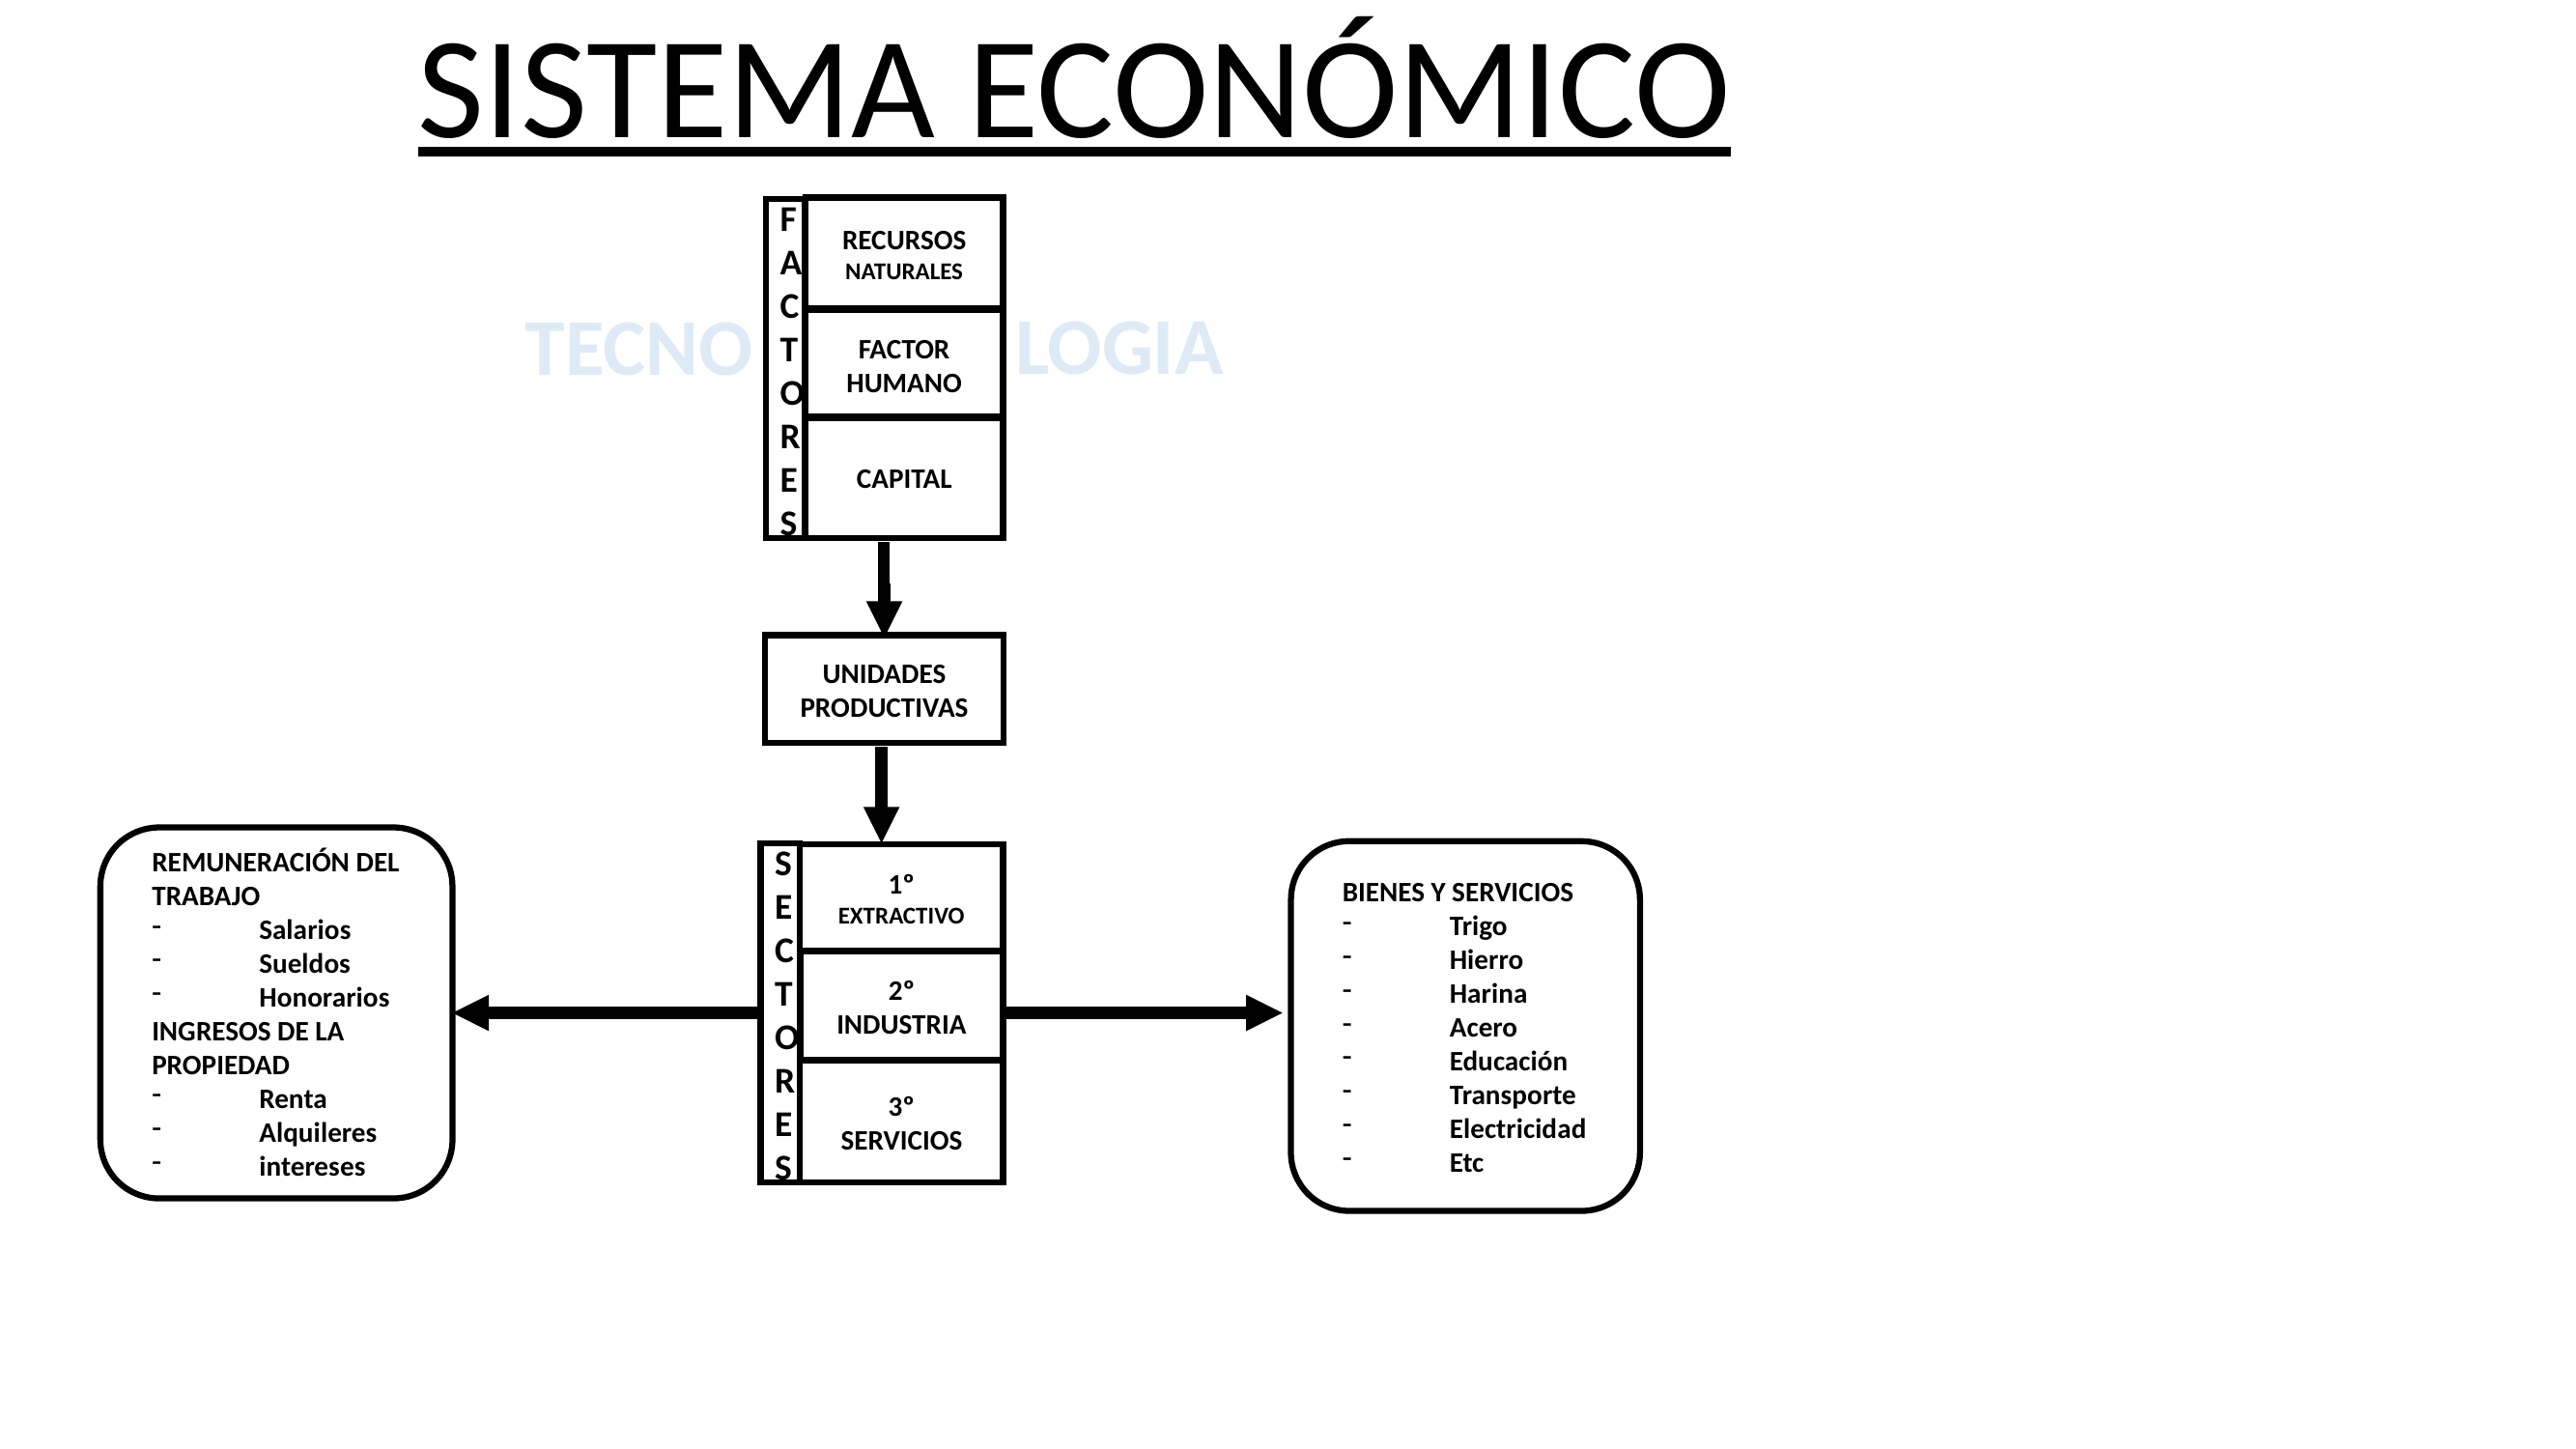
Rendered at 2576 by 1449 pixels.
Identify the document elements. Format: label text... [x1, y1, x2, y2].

text_box FACTOR HUMANO [807, 309, 1005, 419]
text_box REMUNERACIÓN DEL TRABAJO Salarios Sueldos Honorarios INGRESOS DE LA PROPIEDAD Renta Alquileres intereses [99, 826, 454, 1200]
text_box CAPITAL [807, 419, 1005, 539]
text_box RECURSOS NATURALES [805, 196, 1005, 309]
text_box 3º SERVICIOS [801, 1059, 1005, 1183]
text_box SEC T O R E S [759, 842, 801, 1183]
text_box BIENES Y SERVICIOS Trigo Hierro Harina Acero Educación Transporte Electricidad Etc [1289, 839, 1641, 1212]
text_box SISTEMA ECONÓMICO [381, 0, 1769, 175]
text_box 2º INDUSTRIA [801, 951, 1004, 1059]
text_box LOGIA [1005, 286, 1238, 398]
text_box TECNO [479, 277, 765, 409]
text_box F A C T O R E S [765, 198, 807, 539]
text_box UNIDADES PRODUCTIVAS [764, 634, 1005, 744]
text_box 1º EXTRACTIVO [801, 843, 1005, 952]
